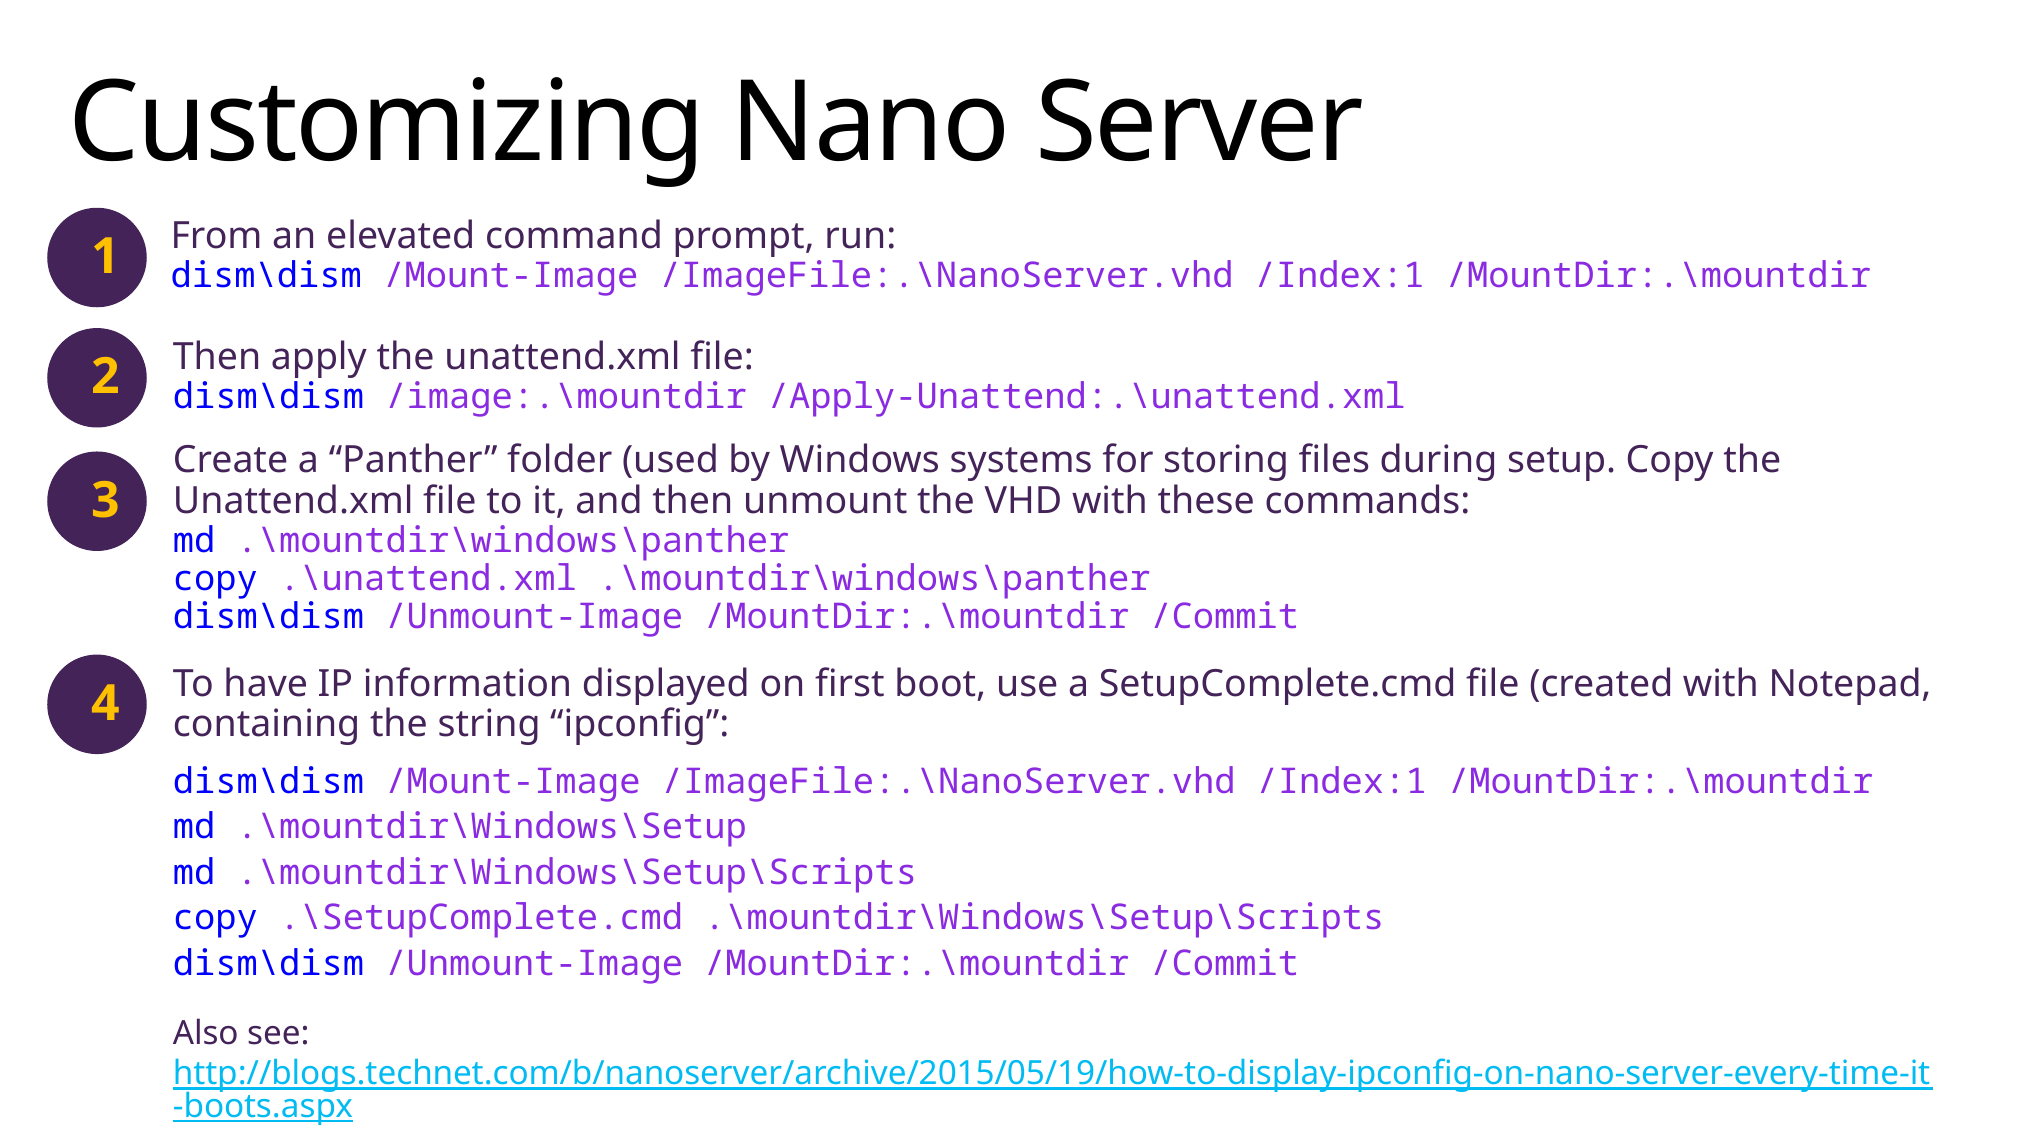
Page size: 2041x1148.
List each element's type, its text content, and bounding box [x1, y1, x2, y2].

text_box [46, 648, 1963, 1123]
list Create a “Panther” folder (used by Windows systems for storing files during setup. Copy the Unattend.xml file to it, and then unmount the VHD with these commands: md .\mountdir\windows\panther copy .\unattend.xml .\mountdir\windows\panther dism\dism /Unmount-Image /MountDir:.\mountdir /Commit [148, 435, 1962, 648]
text_box 3 [46, 450, 148, 552]
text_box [46, 201, 2029, 314]
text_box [46, 322, 1963, 435]
title Customizing Nano Server [45, 48, 1996, 199]
